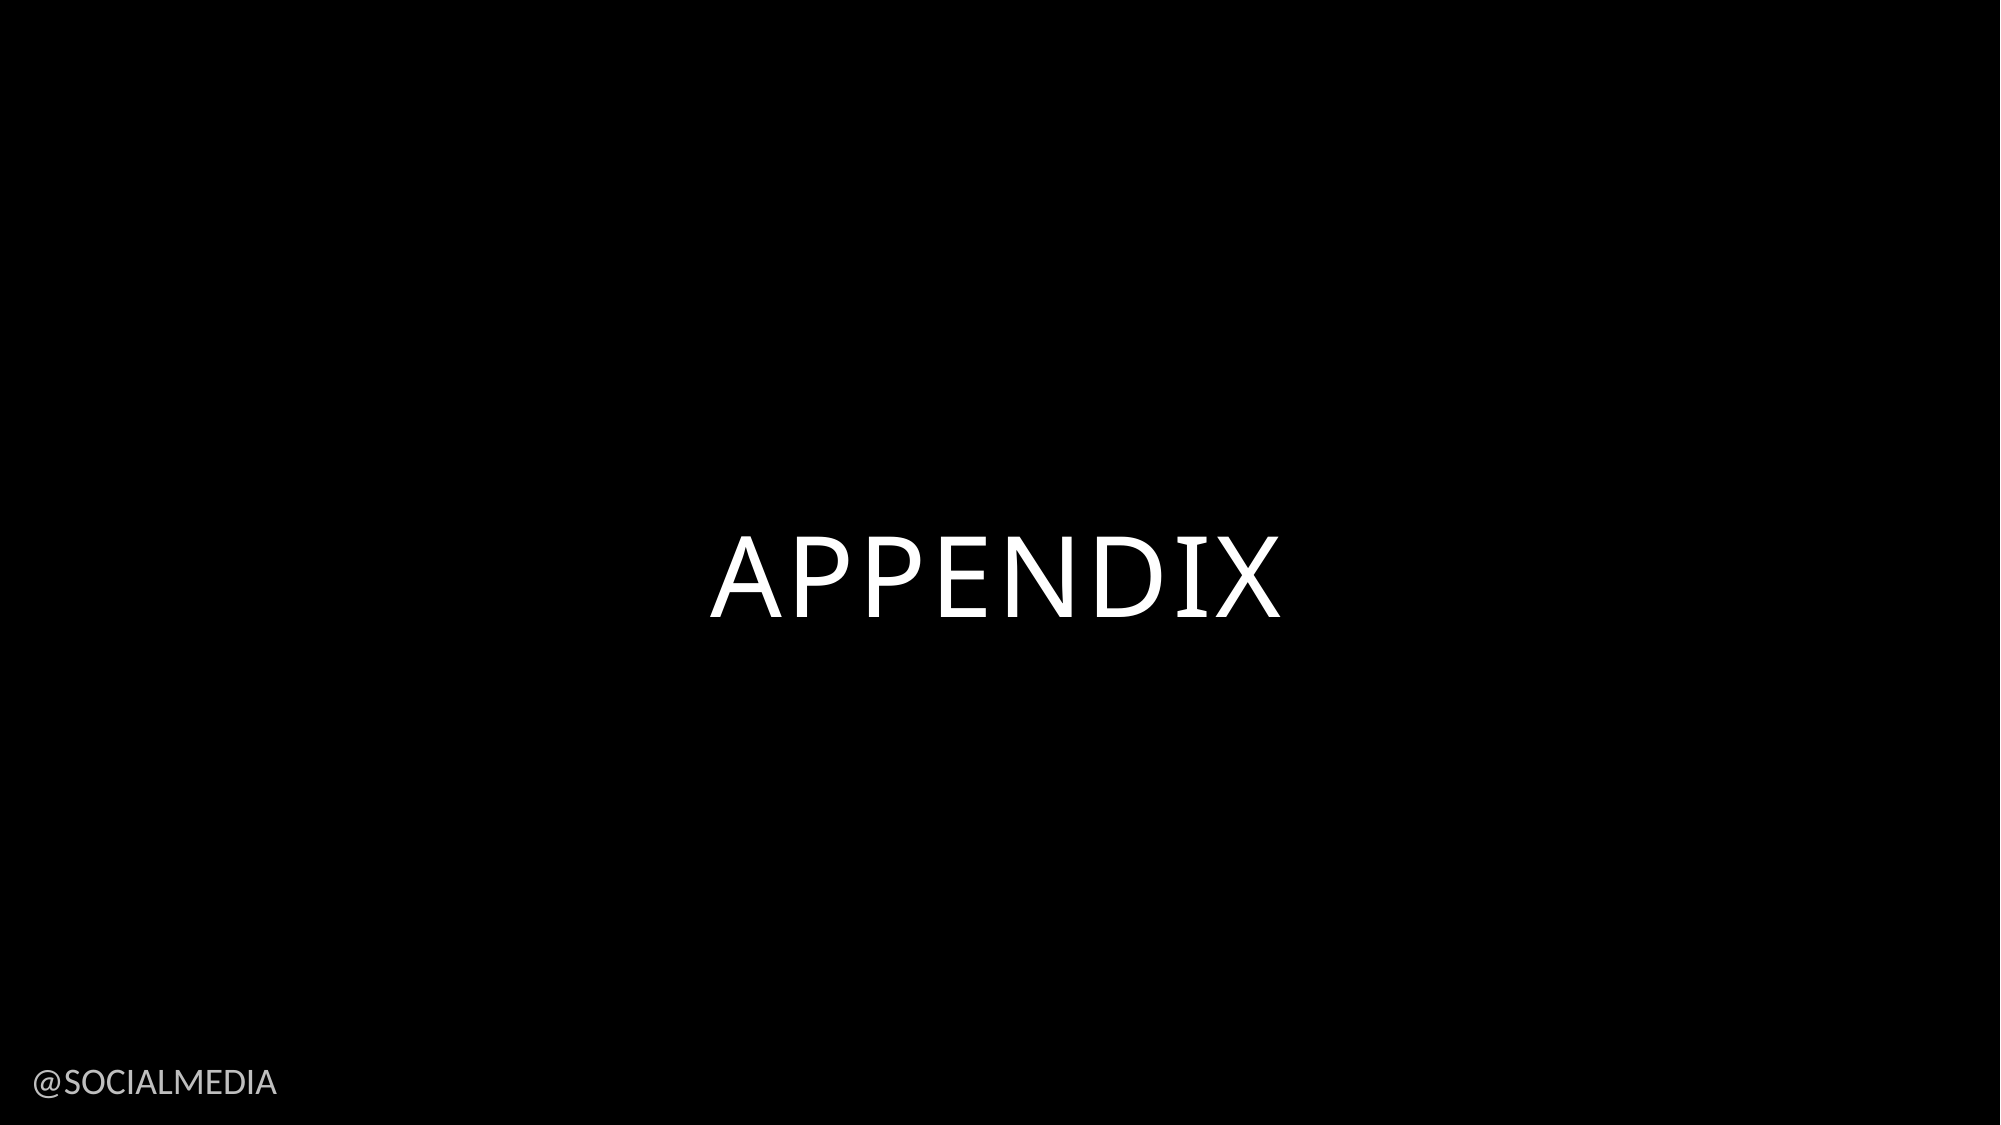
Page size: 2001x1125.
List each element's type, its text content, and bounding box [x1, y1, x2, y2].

title appendix [133, 420, 1859, 726]
